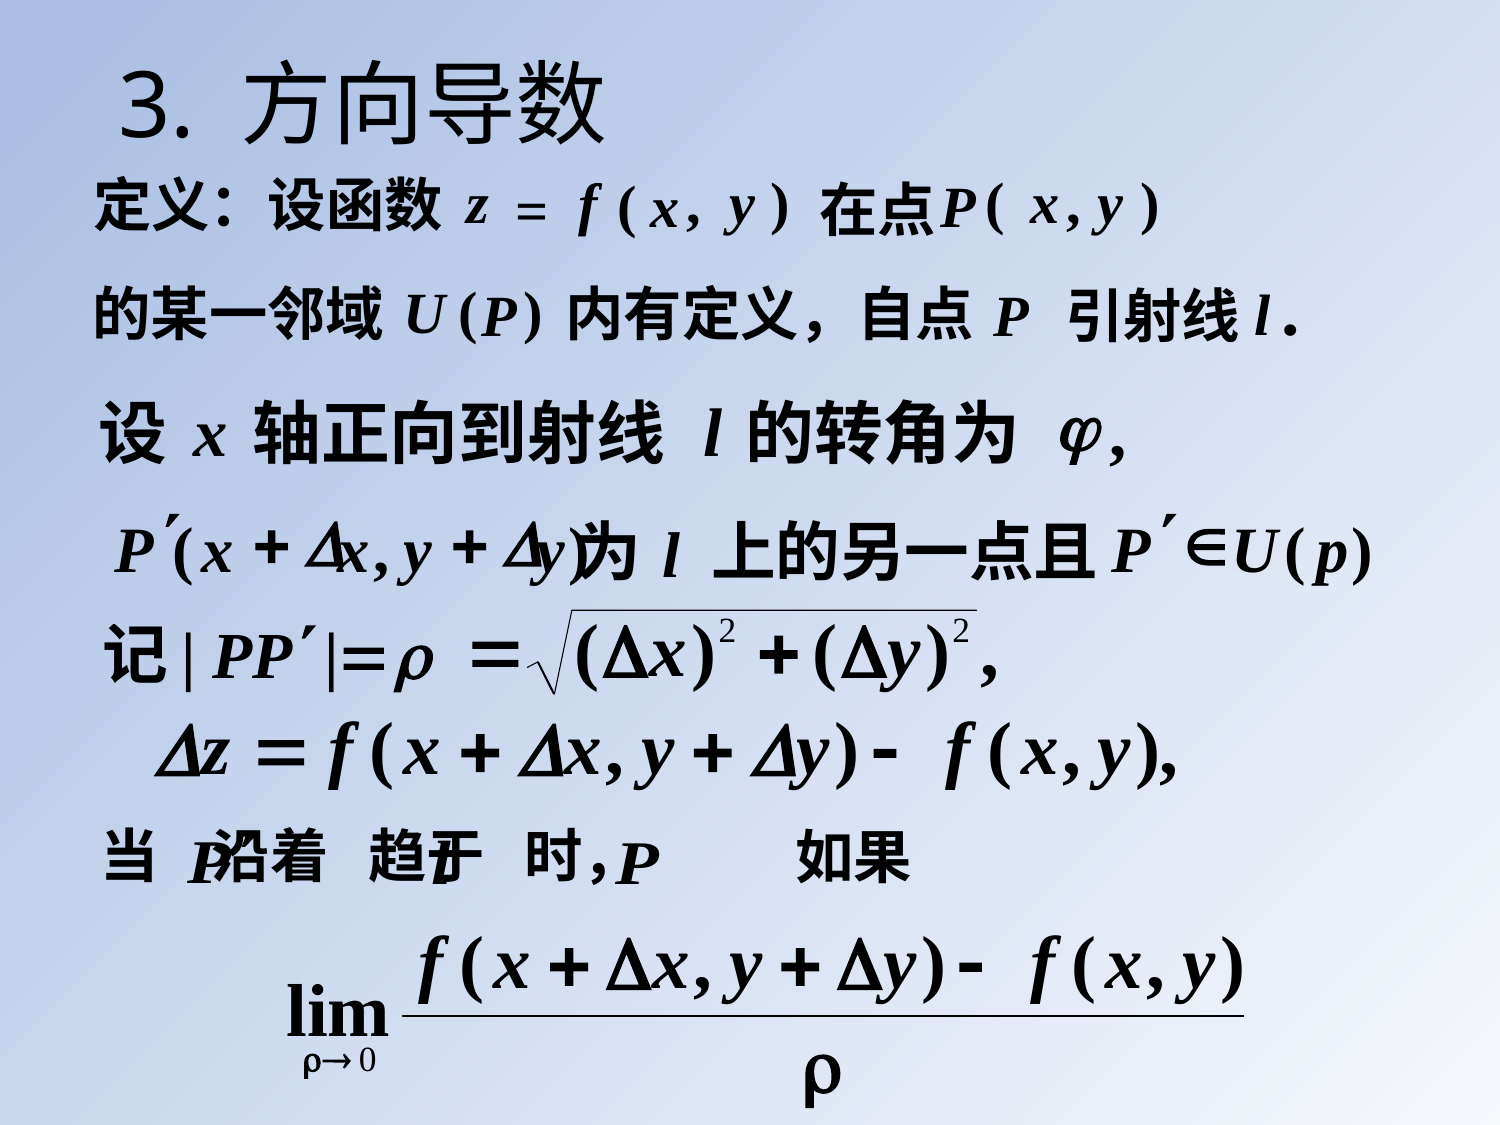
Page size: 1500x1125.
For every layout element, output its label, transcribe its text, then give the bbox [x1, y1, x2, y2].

picture [99, 624, 441, 700]
picture [284, 925, 1250, 1113]
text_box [75, 496, 1387, 595]
text_box j [1055, 381, 1098, 387]
picture [462, 605, 1000, 700]
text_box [86, 811, 892, 898]
picture [149, 716, 1183, 800]
text_box 如果 [892, 813, 1043, 898]
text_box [90, 165, 1334, 350]
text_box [93, 387, 1130, 473]
title 3. 方向导数 [103, 0, 1397, 217]
